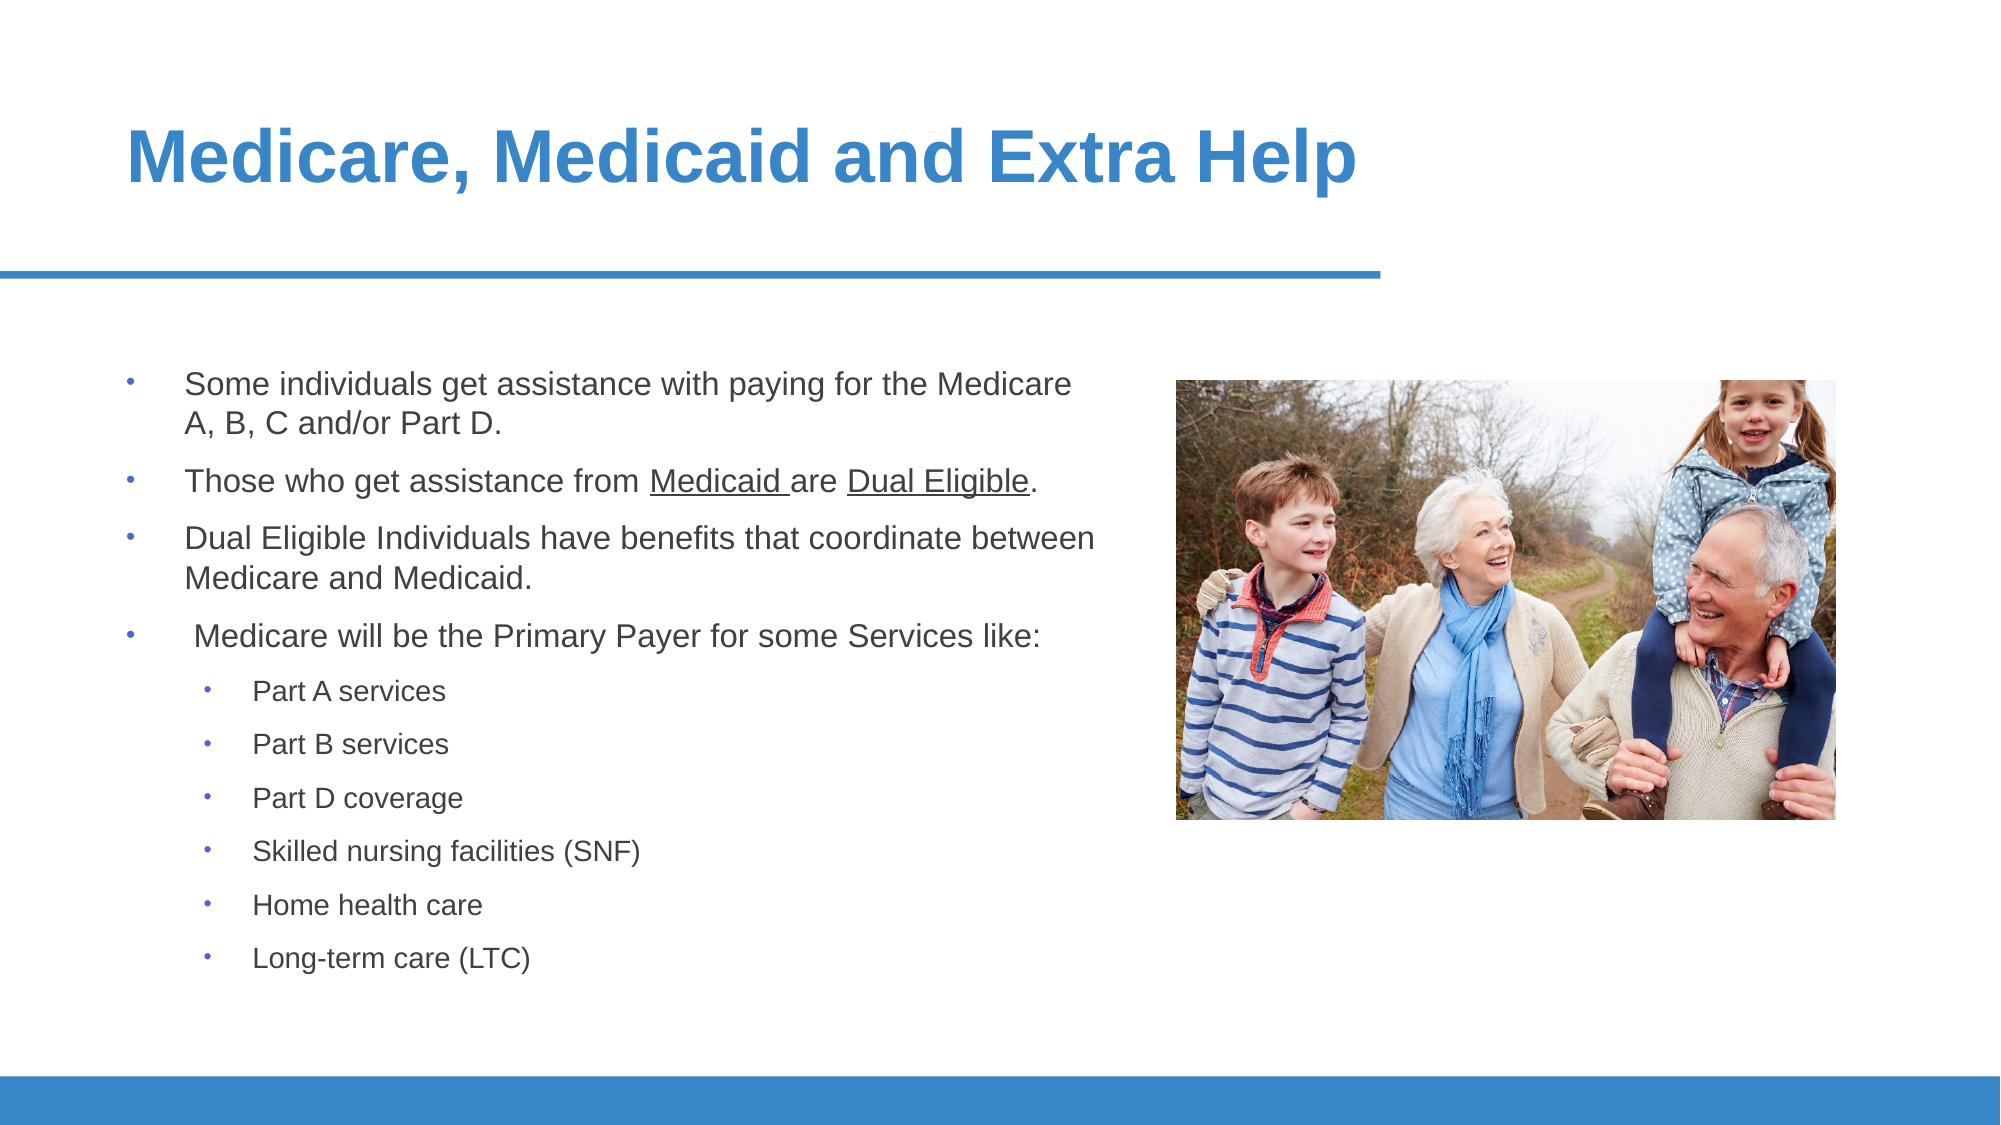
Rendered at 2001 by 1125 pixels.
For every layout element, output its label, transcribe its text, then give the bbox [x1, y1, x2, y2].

list Some individuals get assistance with paying for the Medicare A, B, C and/or Part D. Those who get assistance from Medicaid are Dual Eligible. Dual Eligible Individuals have benefits that coordinate between Medicare and Medicaid. Medicare will be the Primary Payer for some Services like: Part A services Part B services Part D coverage Skilled nursing facilities (SNF) Home health care Long-term care (LTC) [111, 354, 1115, 992]
title Medicare, Medicaid and Extra Help [111, 99, 1522, 317]
picture [0, 0, 2000, 1125]
